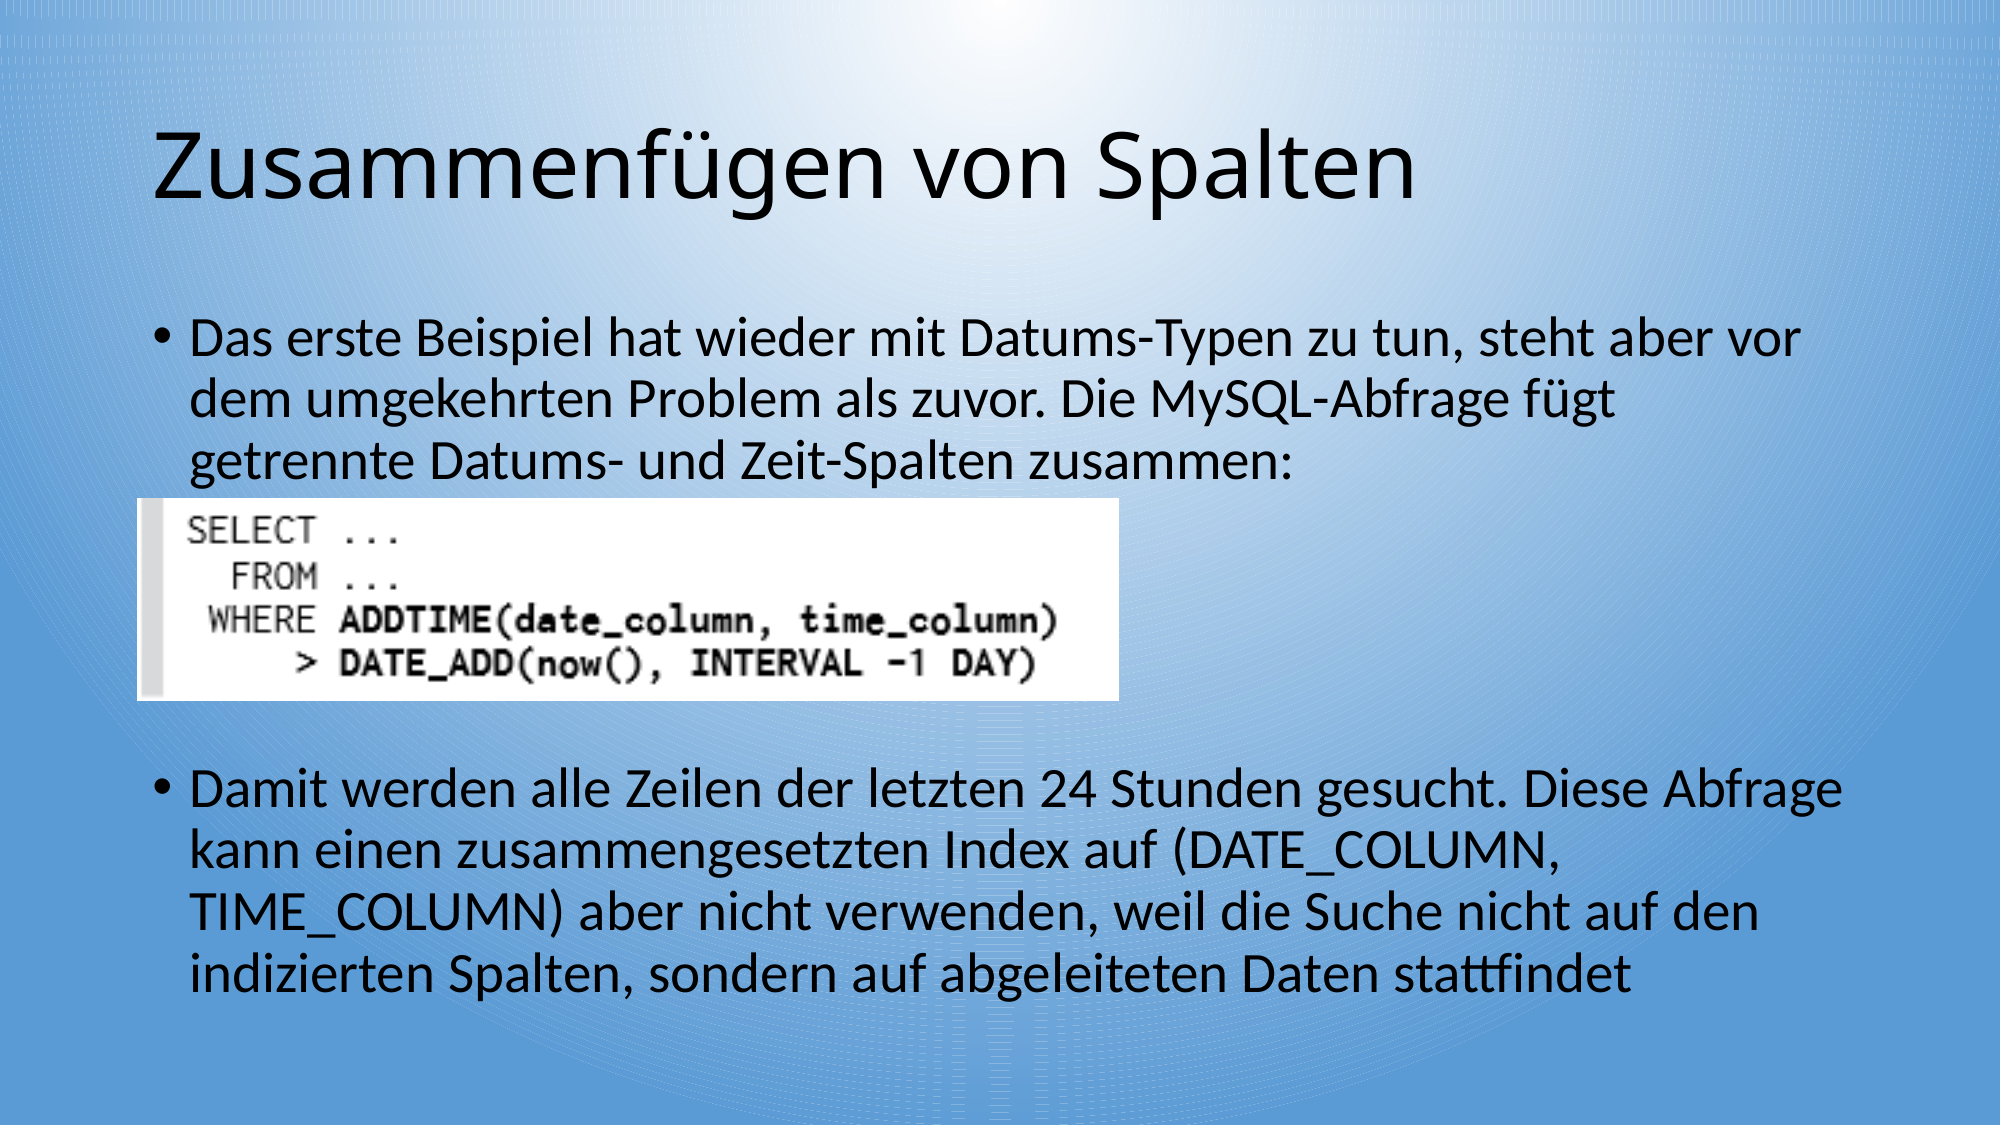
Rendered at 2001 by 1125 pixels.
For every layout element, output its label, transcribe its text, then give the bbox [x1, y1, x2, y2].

title Zusammenfügen von Spalten [137, 59, 1863, 278]
list Das erste Beispiel hat wieder mit Datums-Typen zu tun, steht aber vor dem umgekehrten Problem als zuvor. Die MySQL-Abfrage fügt getrennte Datums- und Zeit-Spalten zusammen: Damit werden alle Zeilen der letzten 24 Stunden gesucht. Diese Abfrage kann einen zusammengesetzten Index auf (DATE_COLUMN, TIME_COLUMN) aber nicht verwenden, weil die Suche nicht auf den indizierten Spalten, sondern auf abgeleiteten Daten stattfindet [137, 299, 1863, 1014]
picture [137, 498, 1119, 702]
